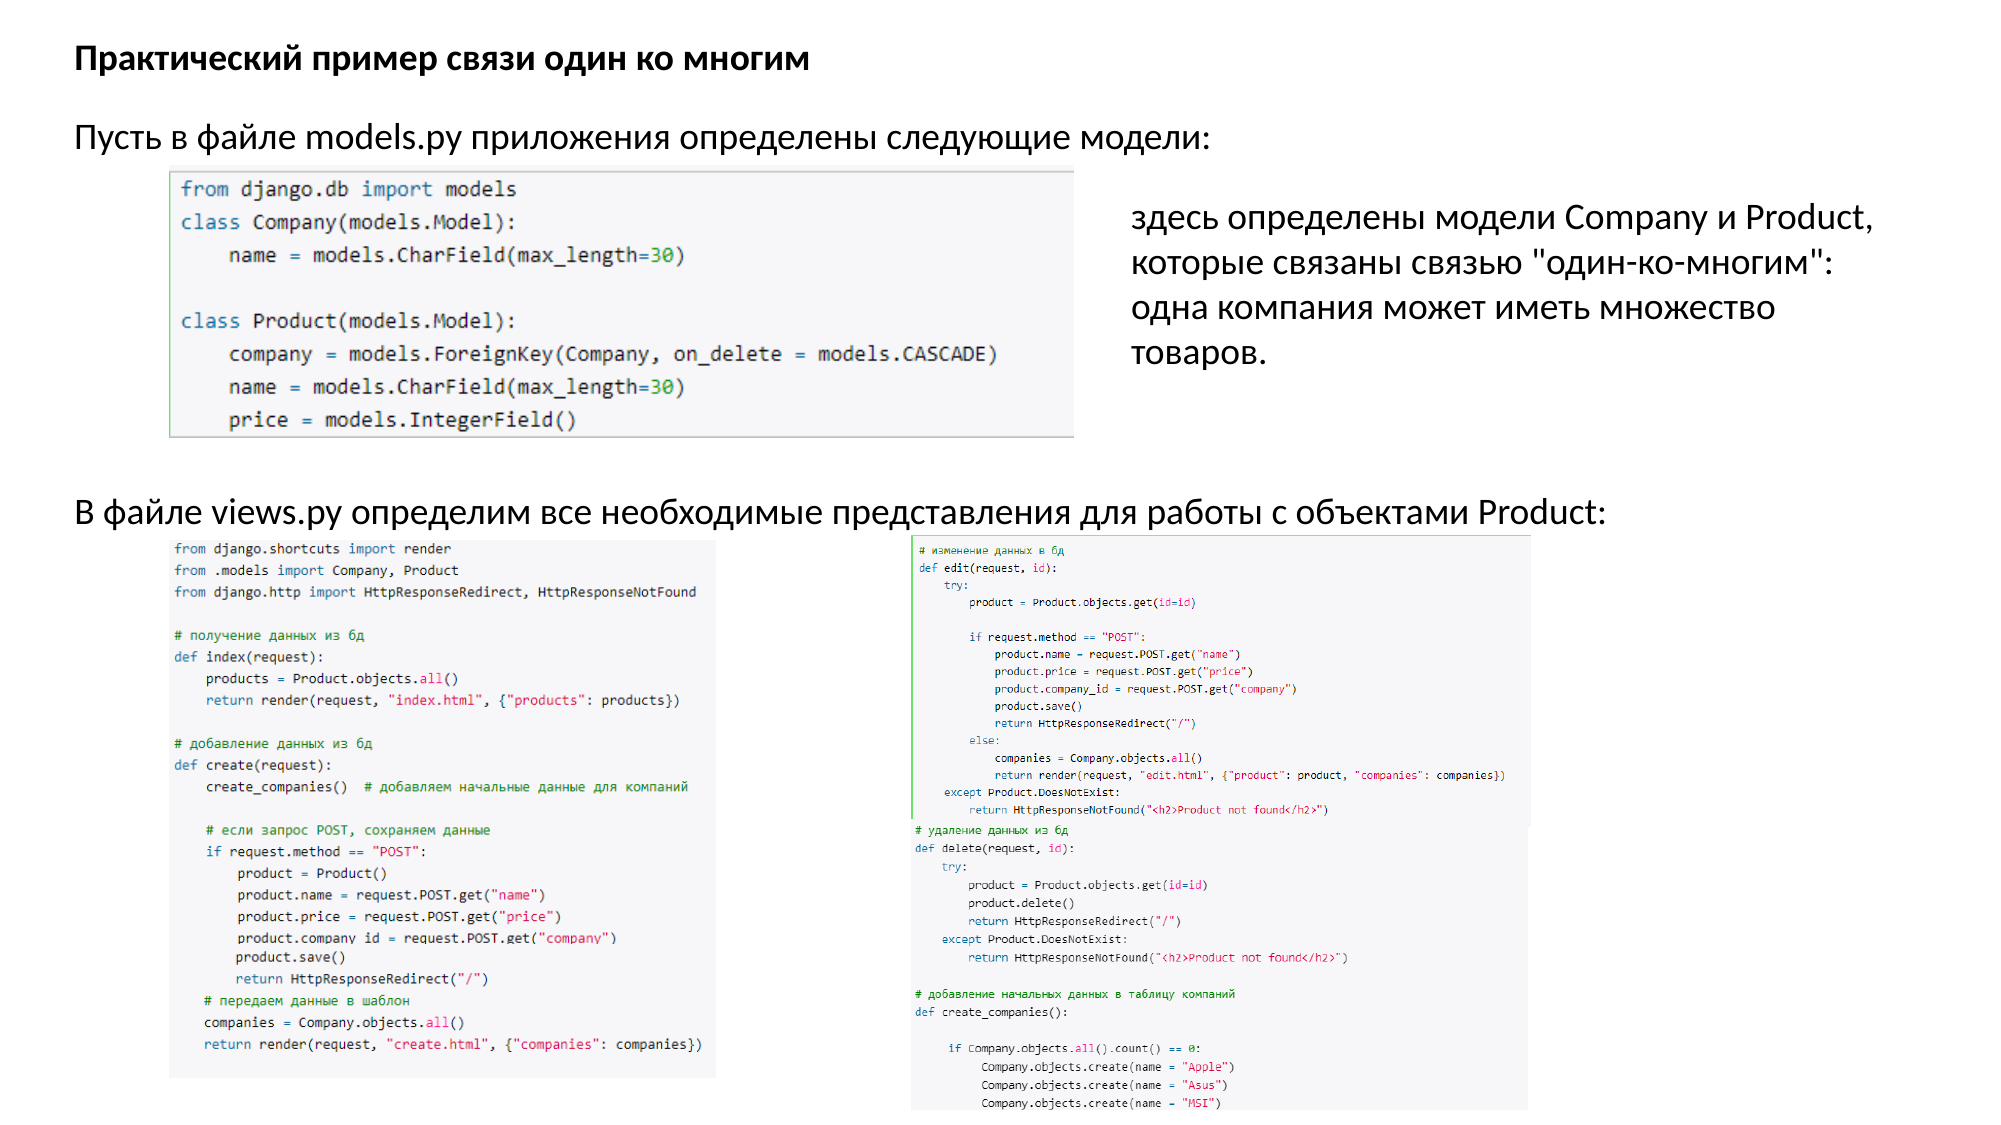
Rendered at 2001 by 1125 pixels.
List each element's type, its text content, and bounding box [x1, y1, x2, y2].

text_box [911, 535, 1531, 1110]
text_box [169, 540, 716, 1078]
picture [169, 165, 1074, 438]
text_box В файле views.py определим все необходимые представления для работы с объектами Product: [59, 479, 1755, 540]
text_box Практический пример связи один ко многим [59, 26, 1060, 86]
text_box Пусть в файле models.py приложения определены следующие модели: [59, 105, 1477, 165]
text_box здесь определены модели Company и Product, которые связаны связью "один-ко-многим": одна компания может иметь множество товаров. [1116, 184, 1909, 380]
